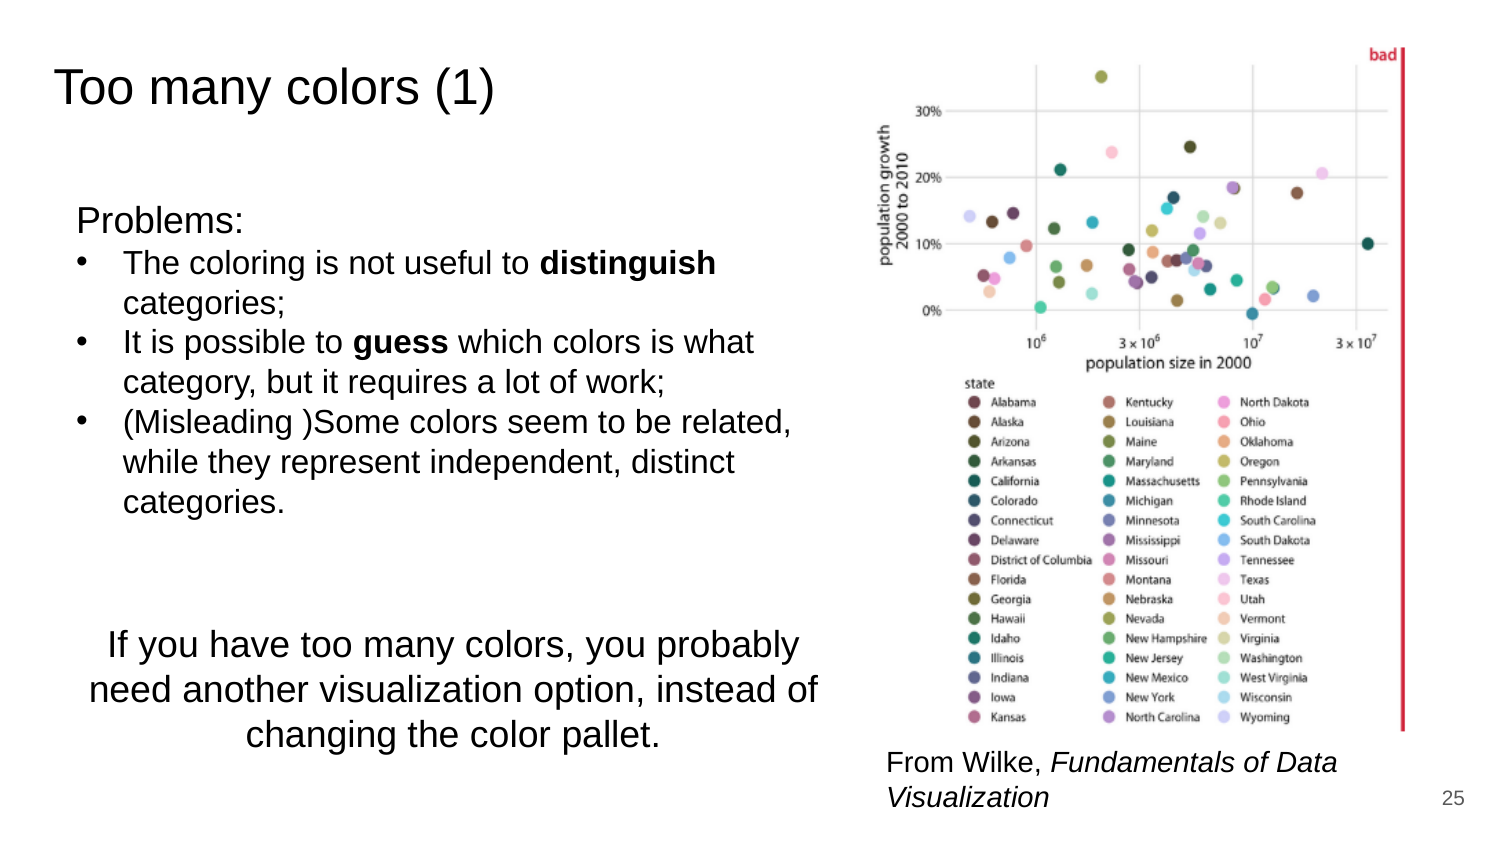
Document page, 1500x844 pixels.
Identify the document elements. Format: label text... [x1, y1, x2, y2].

text_box From Wilke, Fundamentals of Data Visualization [871, 741, 1362, 829]
picture [842, 38, 1445, 733]
title Too many colors (1) [38, 39, 840, 133]
list If you have too many colors, you probably need another visualization option, instead of changing the color pallet. [64, 559, 843, 816]
text_box Problems: The coloring is not useful to distinguish categories; It is possible to guess which colors is what category, but it requires a lot of work; (Misleading )Some colors seem to be related, while they represent independent, distinct categories. [38, 188, 817, 528]
slide_number 25 [1389, 764, 1480, 830]
